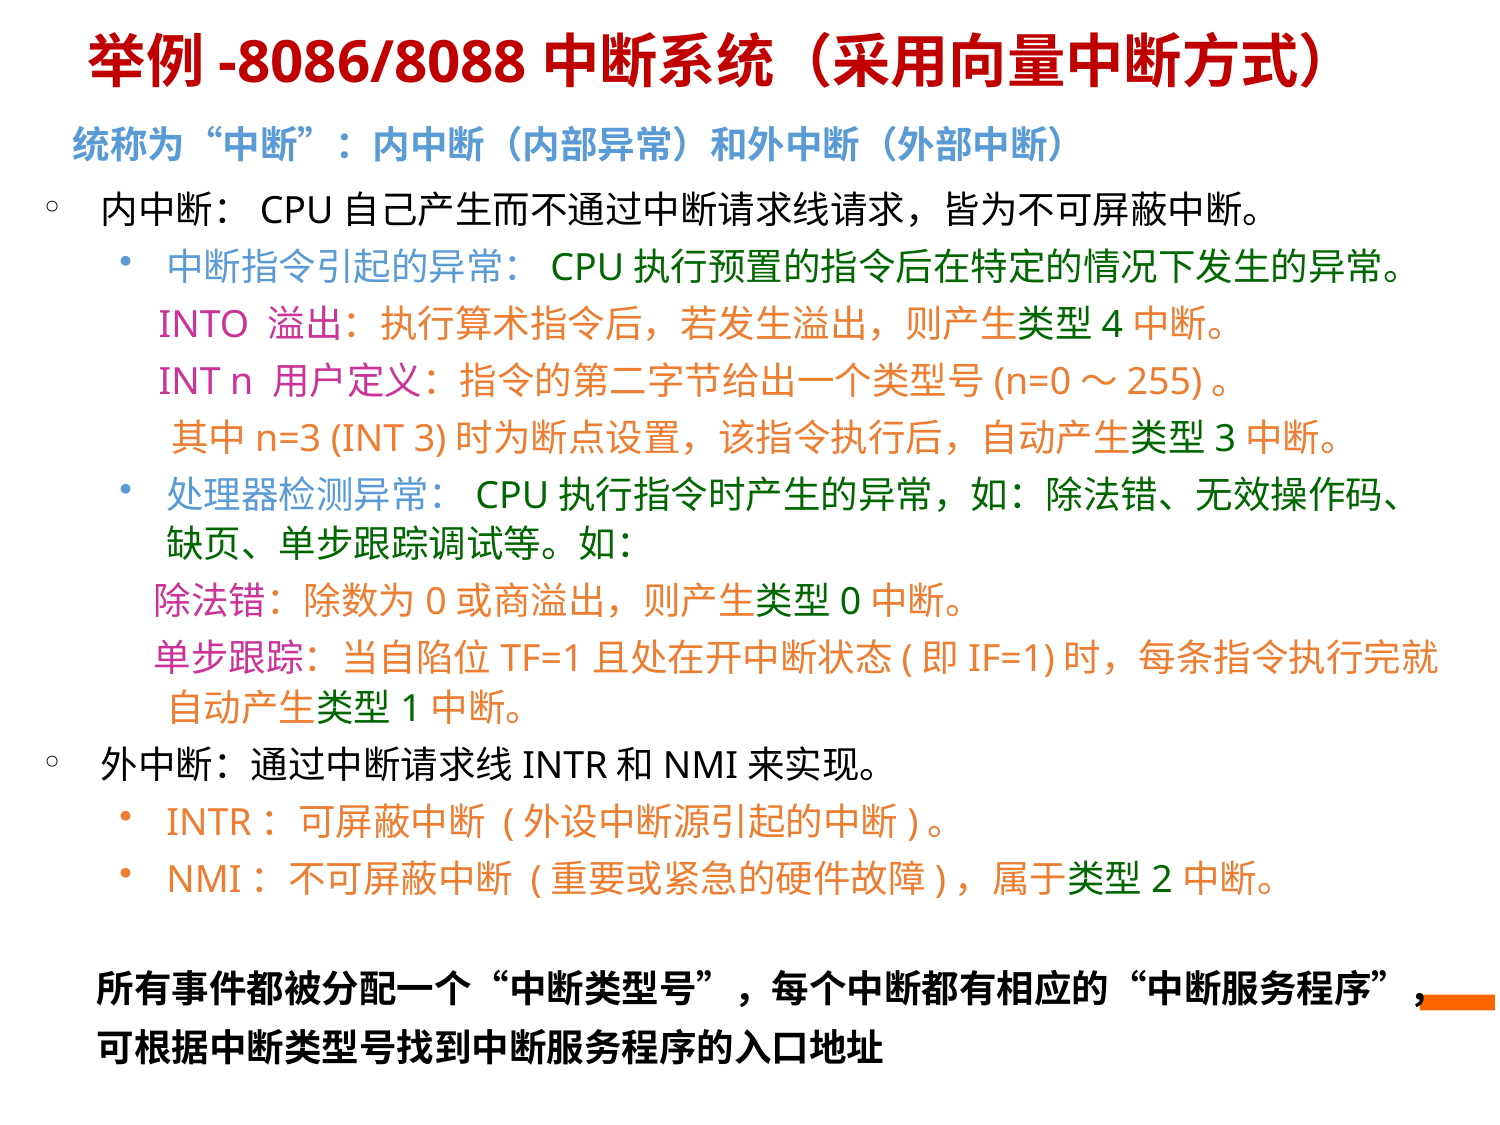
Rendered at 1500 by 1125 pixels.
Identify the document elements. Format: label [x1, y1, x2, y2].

text_box [29, 113, 1459, 1076]
title [72, 28, 1462, 98]
